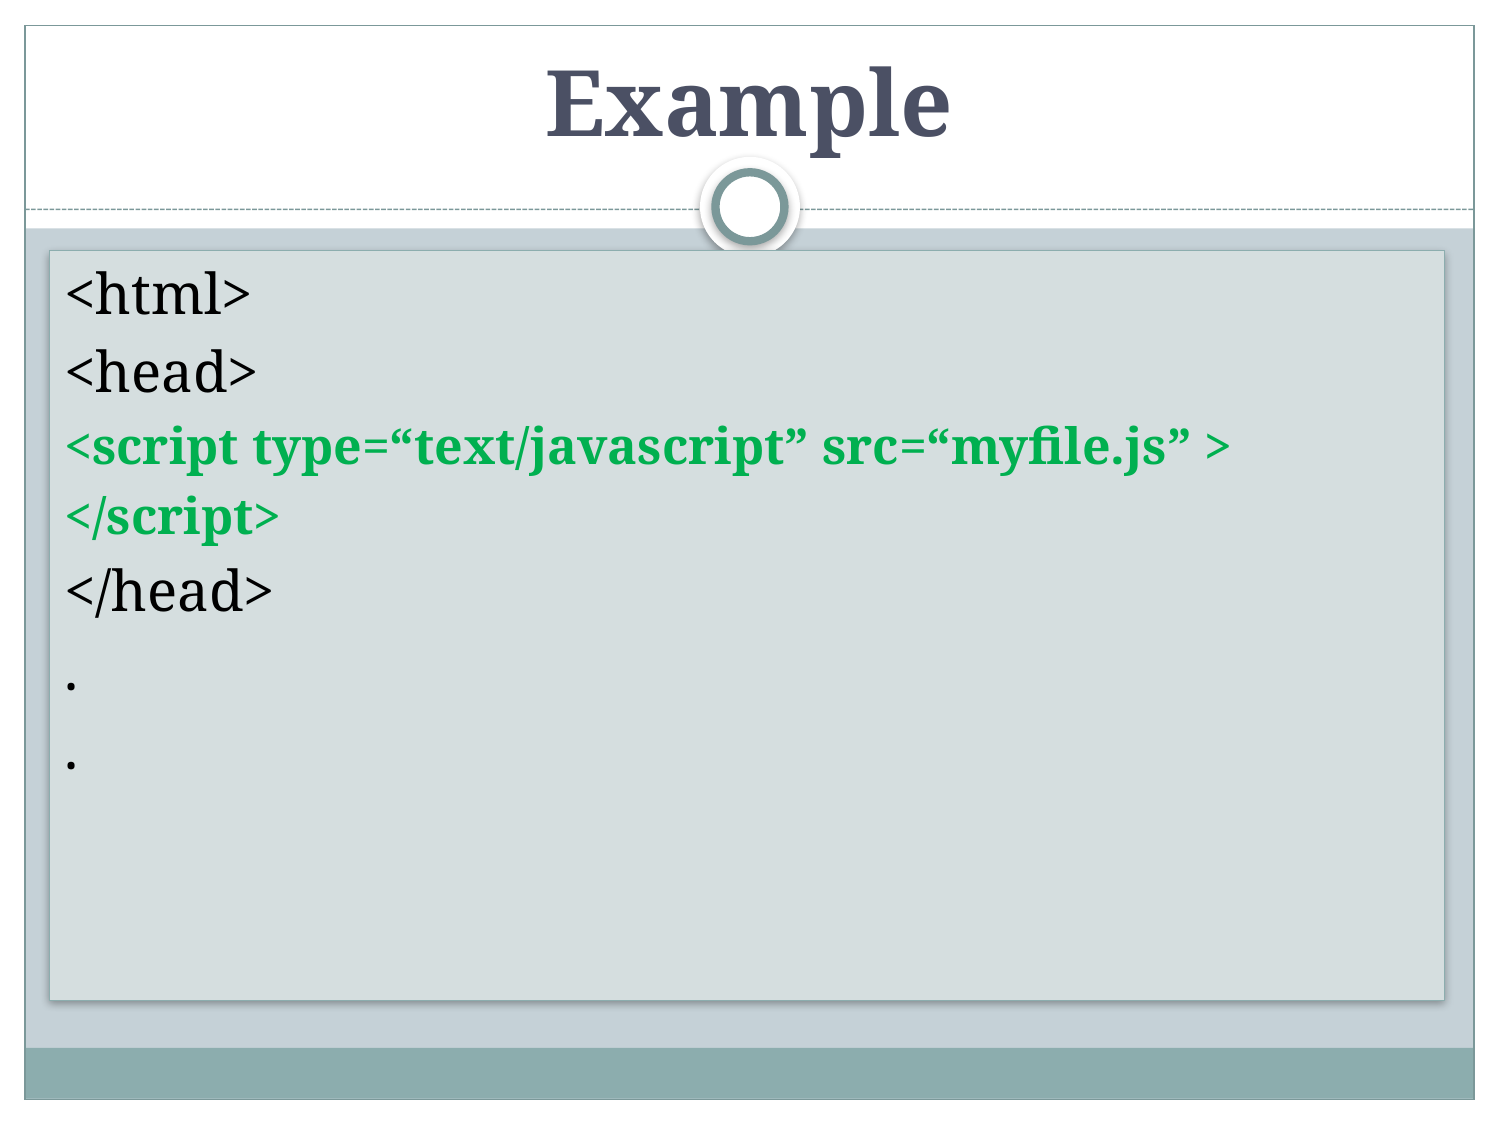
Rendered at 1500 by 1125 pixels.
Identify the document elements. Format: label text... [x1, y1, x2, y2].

list <html> <head> <script type=“text/javascript” src=“myfile.js” > </script> </head> . . [49, 250, 1445, 1001]
title Example [49, 37, 1450, 162]
